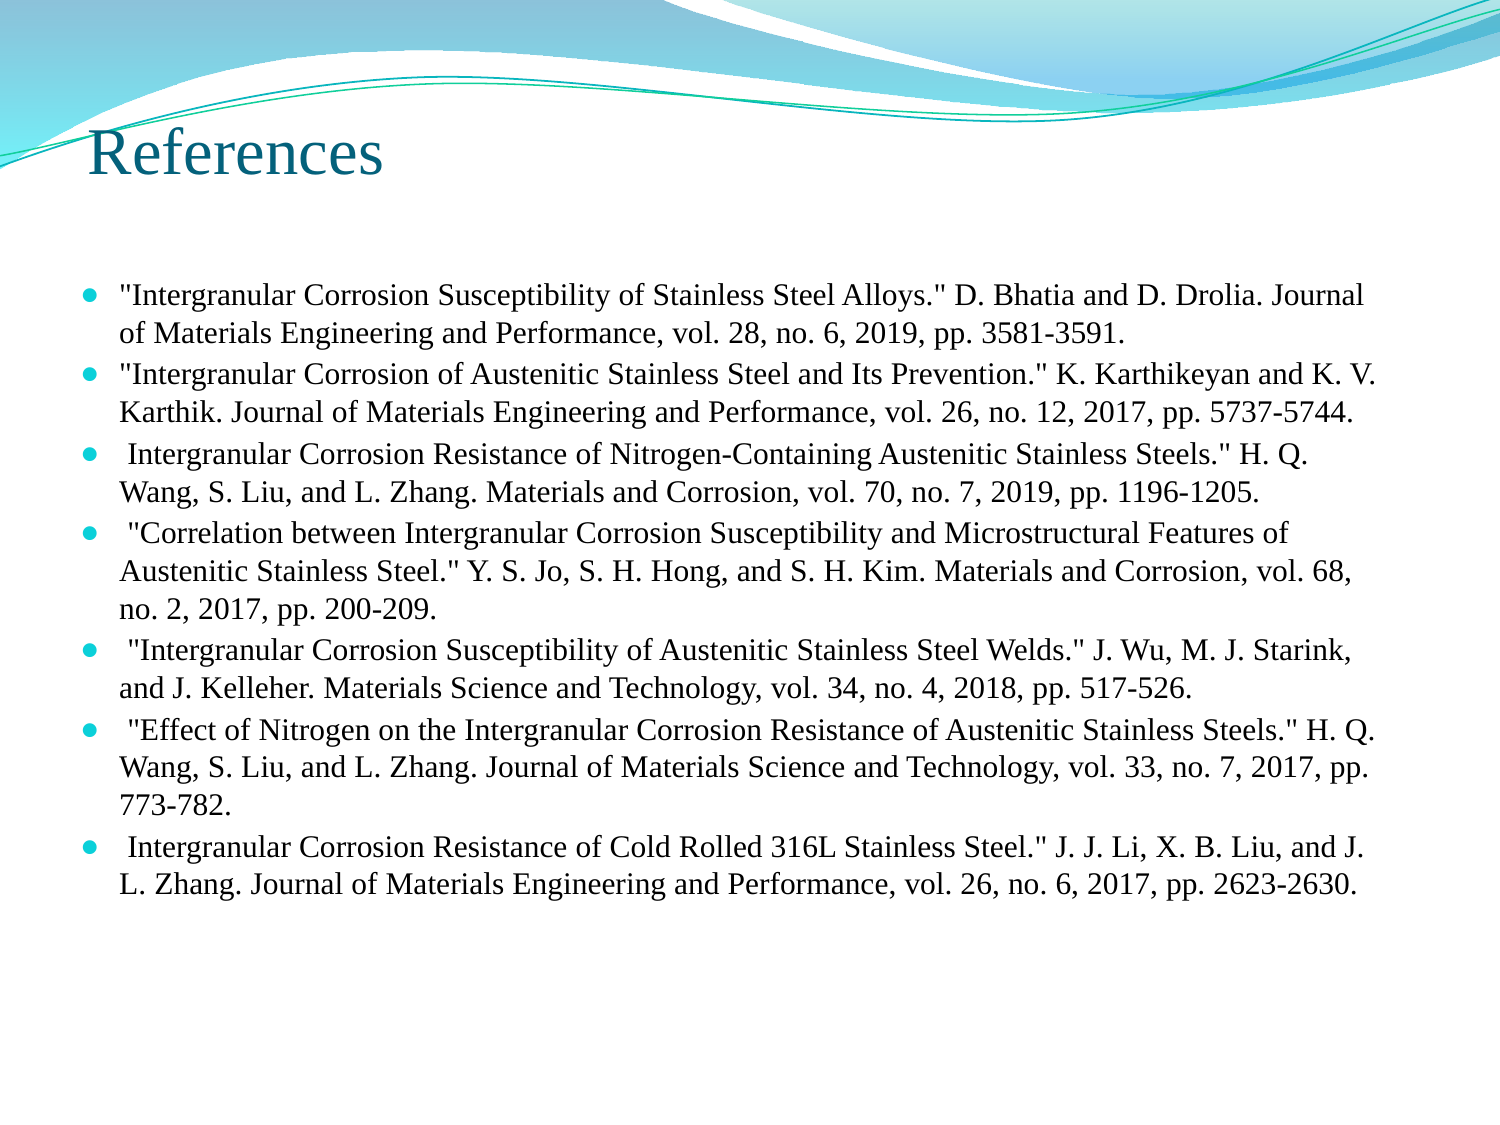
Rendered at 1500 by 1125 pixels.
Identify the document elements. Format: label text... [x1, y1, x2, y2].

title References [87, 0, 1438, 188]
list "Intergranular Corrosion Susceptibility of Stainless Steel Alloys." D. Bhatia and D. Drolia. Journal of Materials Engineering and Performance, vol. 28, no. 6, 2019, pp. 3581-3591. "Intergranular Corrosion of Austenitic Stainless Steel and Its Prevention." K. Karthikeyan and K. V. Karthik. Journal of Materials Engineering and Performance, vol. 26, no. 12, 2017, pp. 5737-5744. Intergranular Corrosion Resistance of Nitrogen-Containing Austenitic Stainless Steels." H. Q. Wang, S. Liu, and L. Zhang. Materials and Corrosion, vol. 70, no. 7, 2019, pp. 1196-1205. "Correlation between Intergranular Corrosion Susceptibility and Microstructural Features of Austenitic Stainless Steel." Y. S. Jo, S. H. Hong, and S. H. Kim. Materials and Corrosion, vol. 68, no. 2, 2017, pp. 200-209. "Intergranular Corrosion Susceptibility of Austenitic Stainless Steel Welds." J. Wu, M. J. Starink, and J. Kelleher. Materials Science and Technology, vol. 34, no. 4, 2018, pp. 517-526. "Effect of Nitrogen on the Intergranular Corrosion Resistance of Austenitic Stainless Steels." H. Q. Wang, S. Liu, and L. Zhang. Journal of Materials Science and Technology, vol. 33, no. 7, 2017, pp. 773-782. Intergranular Corrosion Resistance of Cold Rolled 316L Stainless Steel." J. J. Li, X. B. Liu, and J. L. Zhang. Journal of Materials Engineering and Performance, vol. 26, no. 6, 2017, pp. 2623-2630. [62, 224, 1413, 945]
